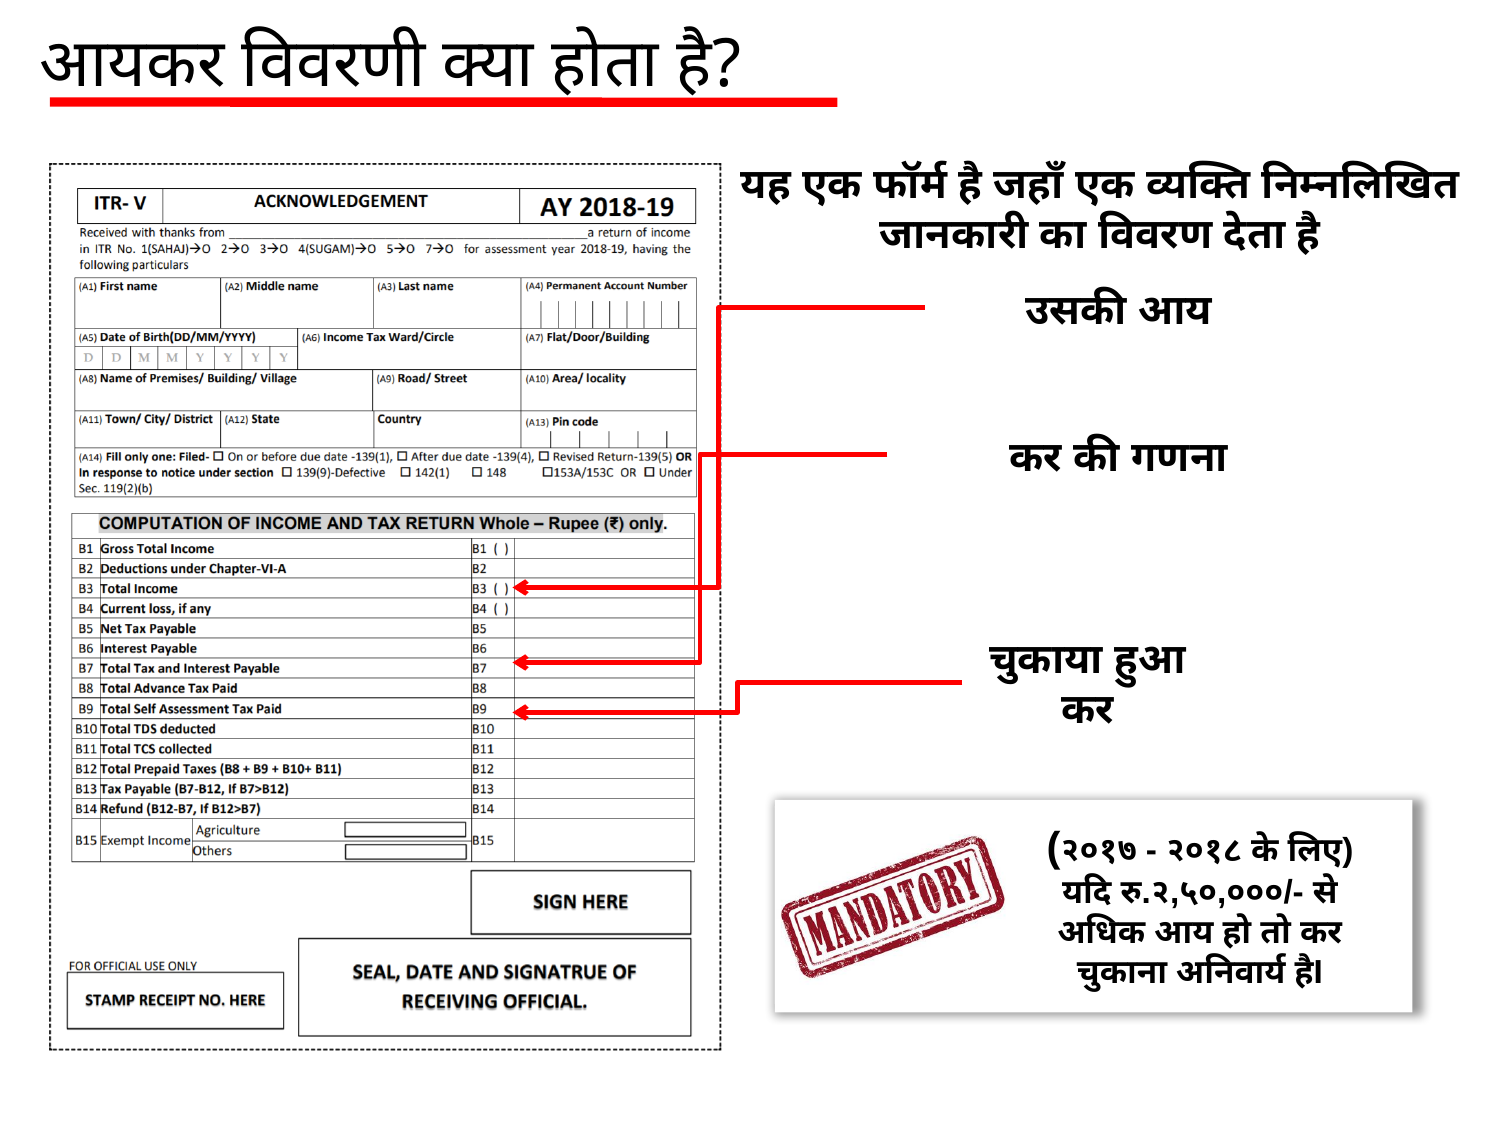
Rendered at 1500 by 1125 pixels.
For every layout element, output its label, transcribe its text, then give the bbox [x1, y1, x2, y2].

text_box यह एक फॉर्म है जहाँ एक व्यक्ति निम्नलिखित जानकारी का विवरण देता है [747, 149, 1500, 264]
text_box आयकर विवरणी क्या होता है? [24, 12, 1463, 108]
text_box चुकाया हुआ कर [962, 624, 1213, 740]
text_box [512, 307, 926, 588]
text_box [512, 682, 963, 713]
text_box उसकी आय [924, 275, 1313, 340]
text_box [512, 454, 888, 663]
picture [24, 149, 747, 1076]
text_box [774, 799, 1413, 1013]
text_box कर की गणना [929, 421, 1350, 487]
